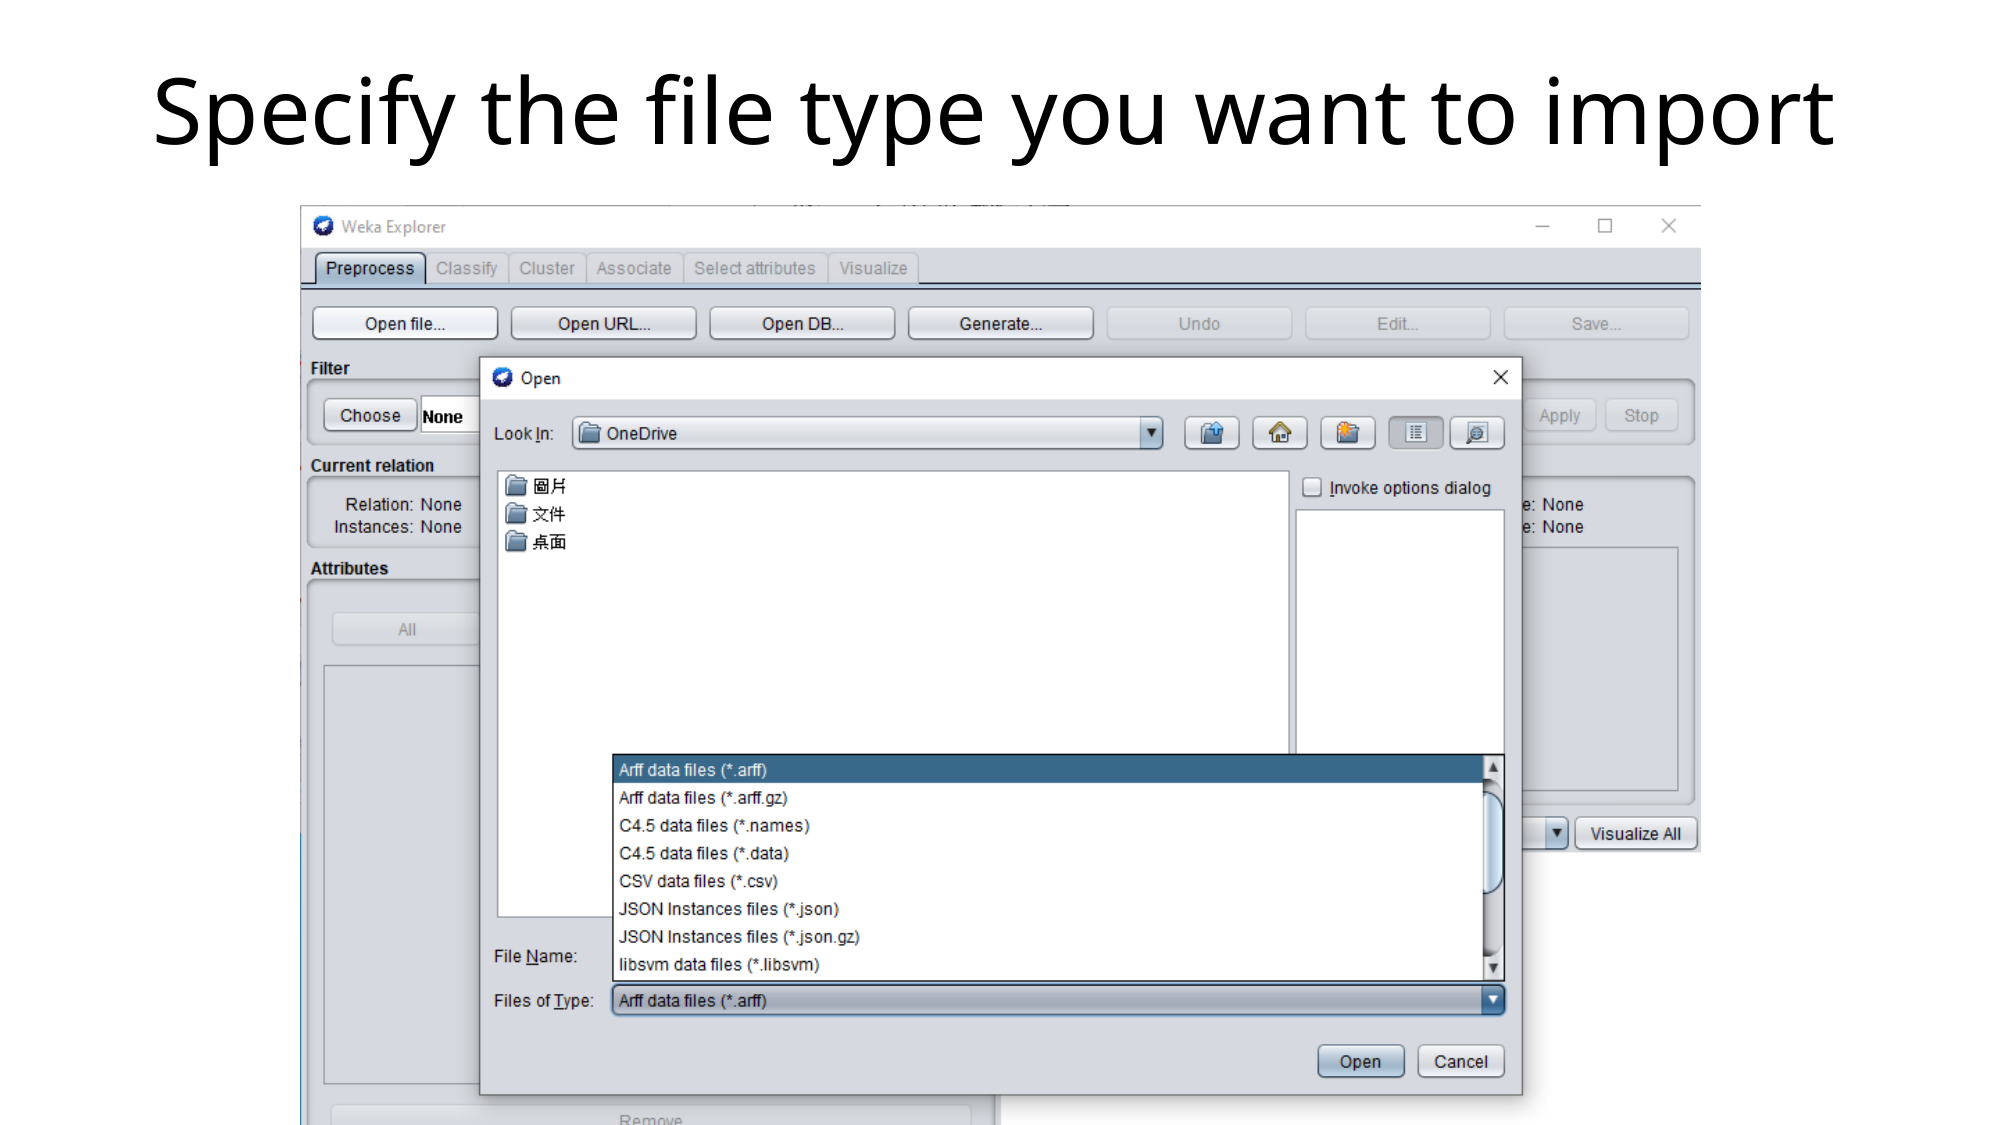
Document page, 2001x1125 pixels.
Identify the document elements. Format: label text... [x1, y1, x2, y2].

picture [300, 205, 1701, 1125]
title Specify the file type you want to import [137, 6, 1863, 224]
